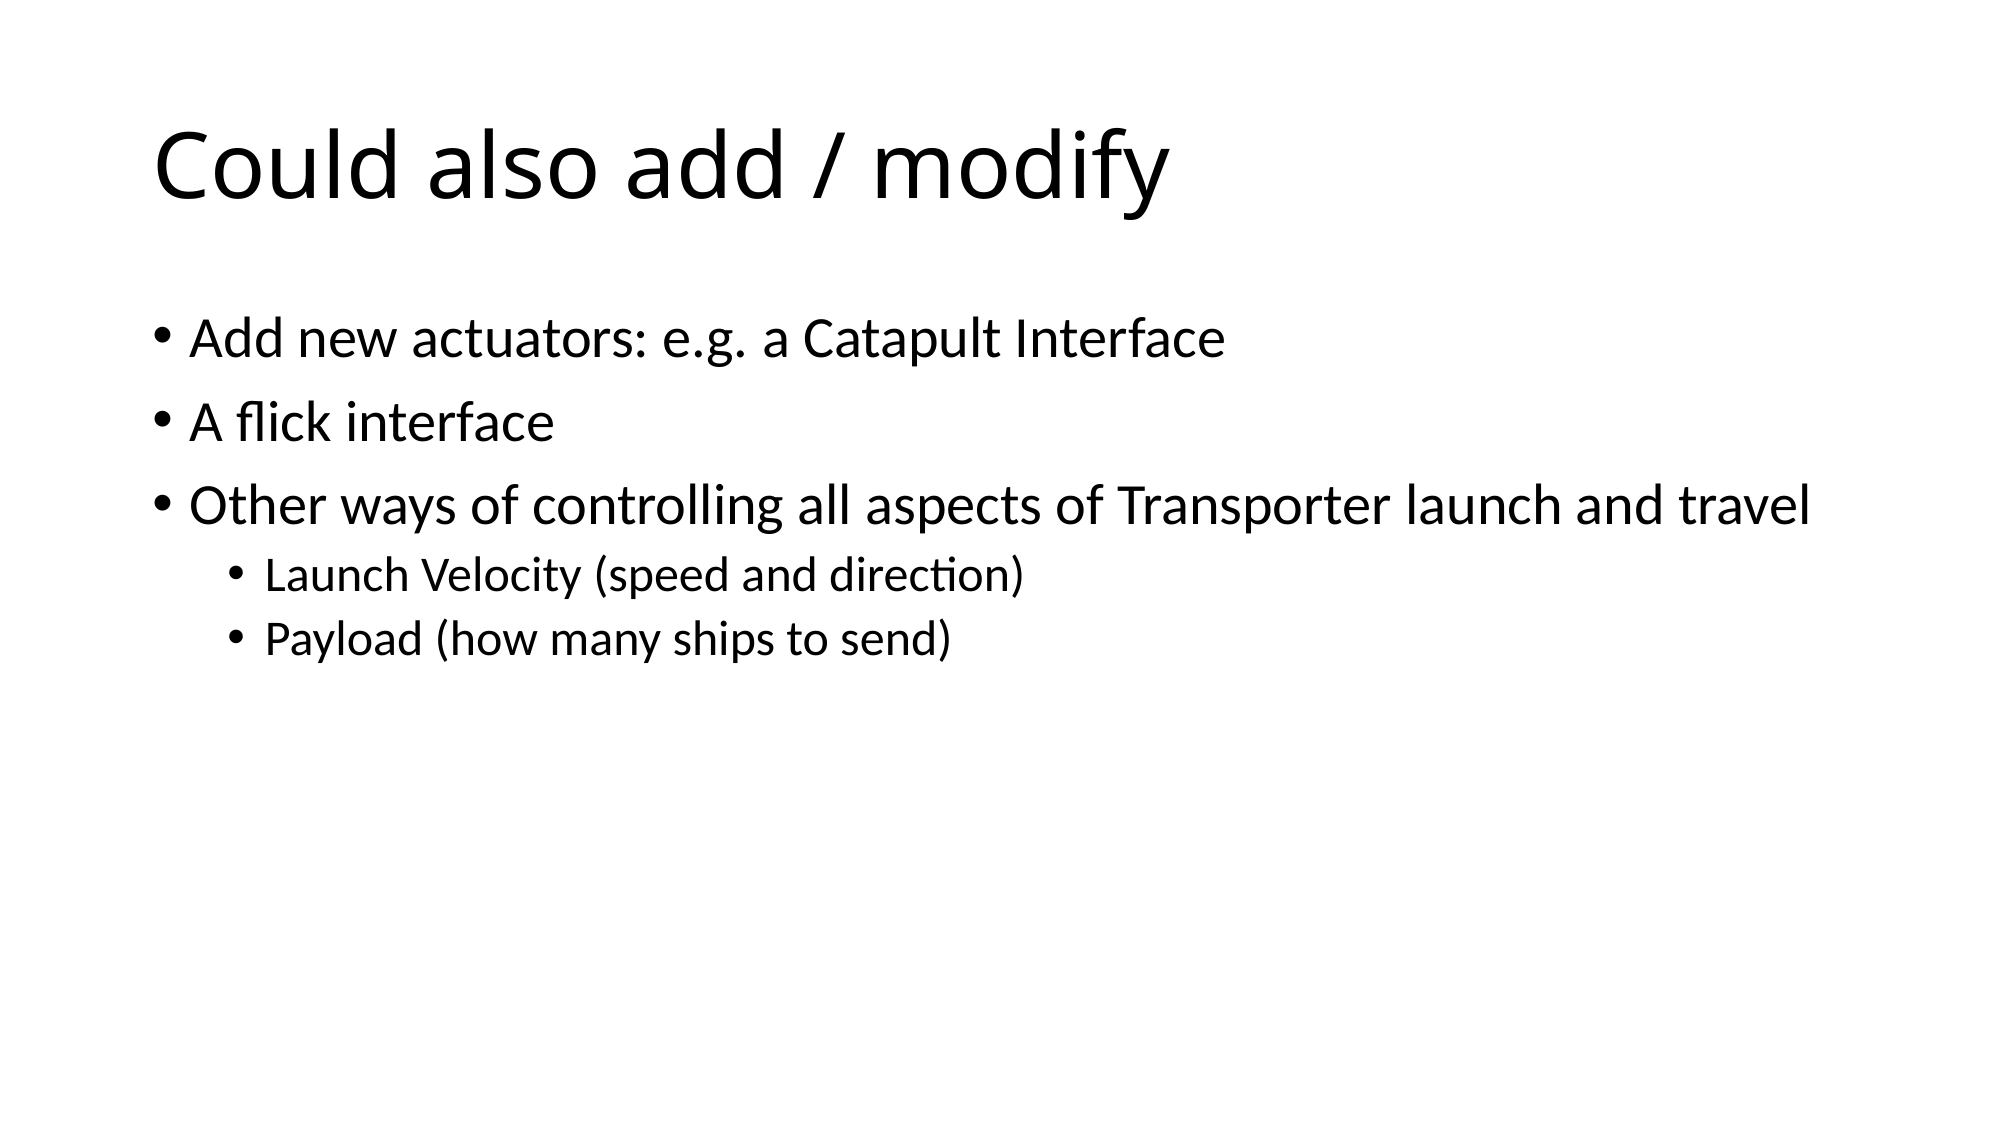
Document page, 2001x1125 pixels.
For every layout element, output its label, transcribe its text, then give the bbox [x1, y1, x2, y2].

list Add new actuators: e.g. a Catapult Interface A flick interface Other ways of controlling all aspects of Transporter launch and travel Launch Velocity (speed and direction) Payload (how many ships to send) [137, 299, 1863, 1014]
title Could also add / modify [137, 59, 1863, 278]
